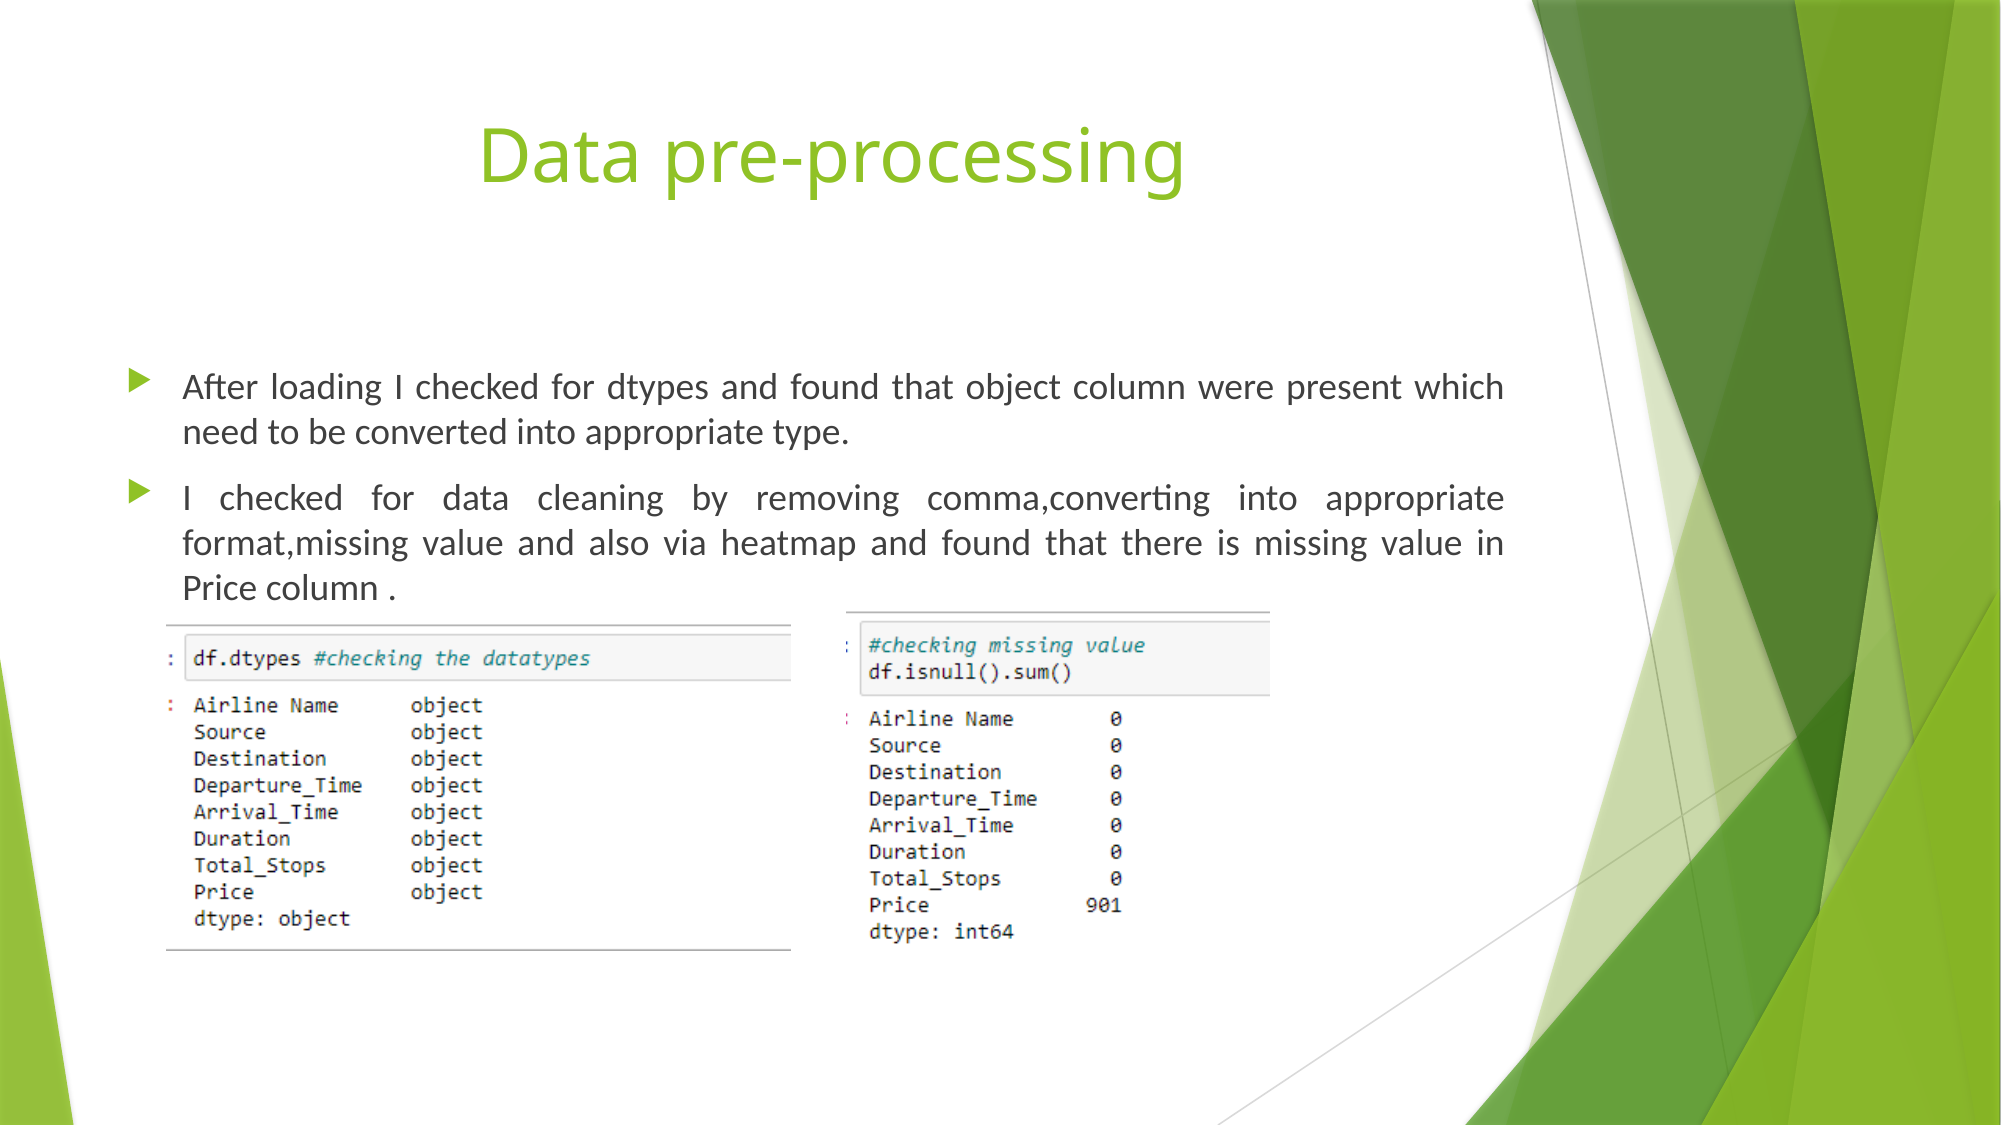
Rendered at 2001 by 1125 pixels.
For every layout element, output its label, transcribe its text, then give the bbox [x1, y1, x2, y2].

picture [166, 606, 791, 952]
list After loading I checked for dtypes and found that object column were present which need to be converted into appropriate type. I checked for data cleaning by removing comma,converting into appropriate format,missing value and also via heatmap and found that there is missing value in Price column . [111, 354, 1522, 992]
picture [845, 603, 1271, 954]
title Data pre-processing [111, 99, 1522, 245]
